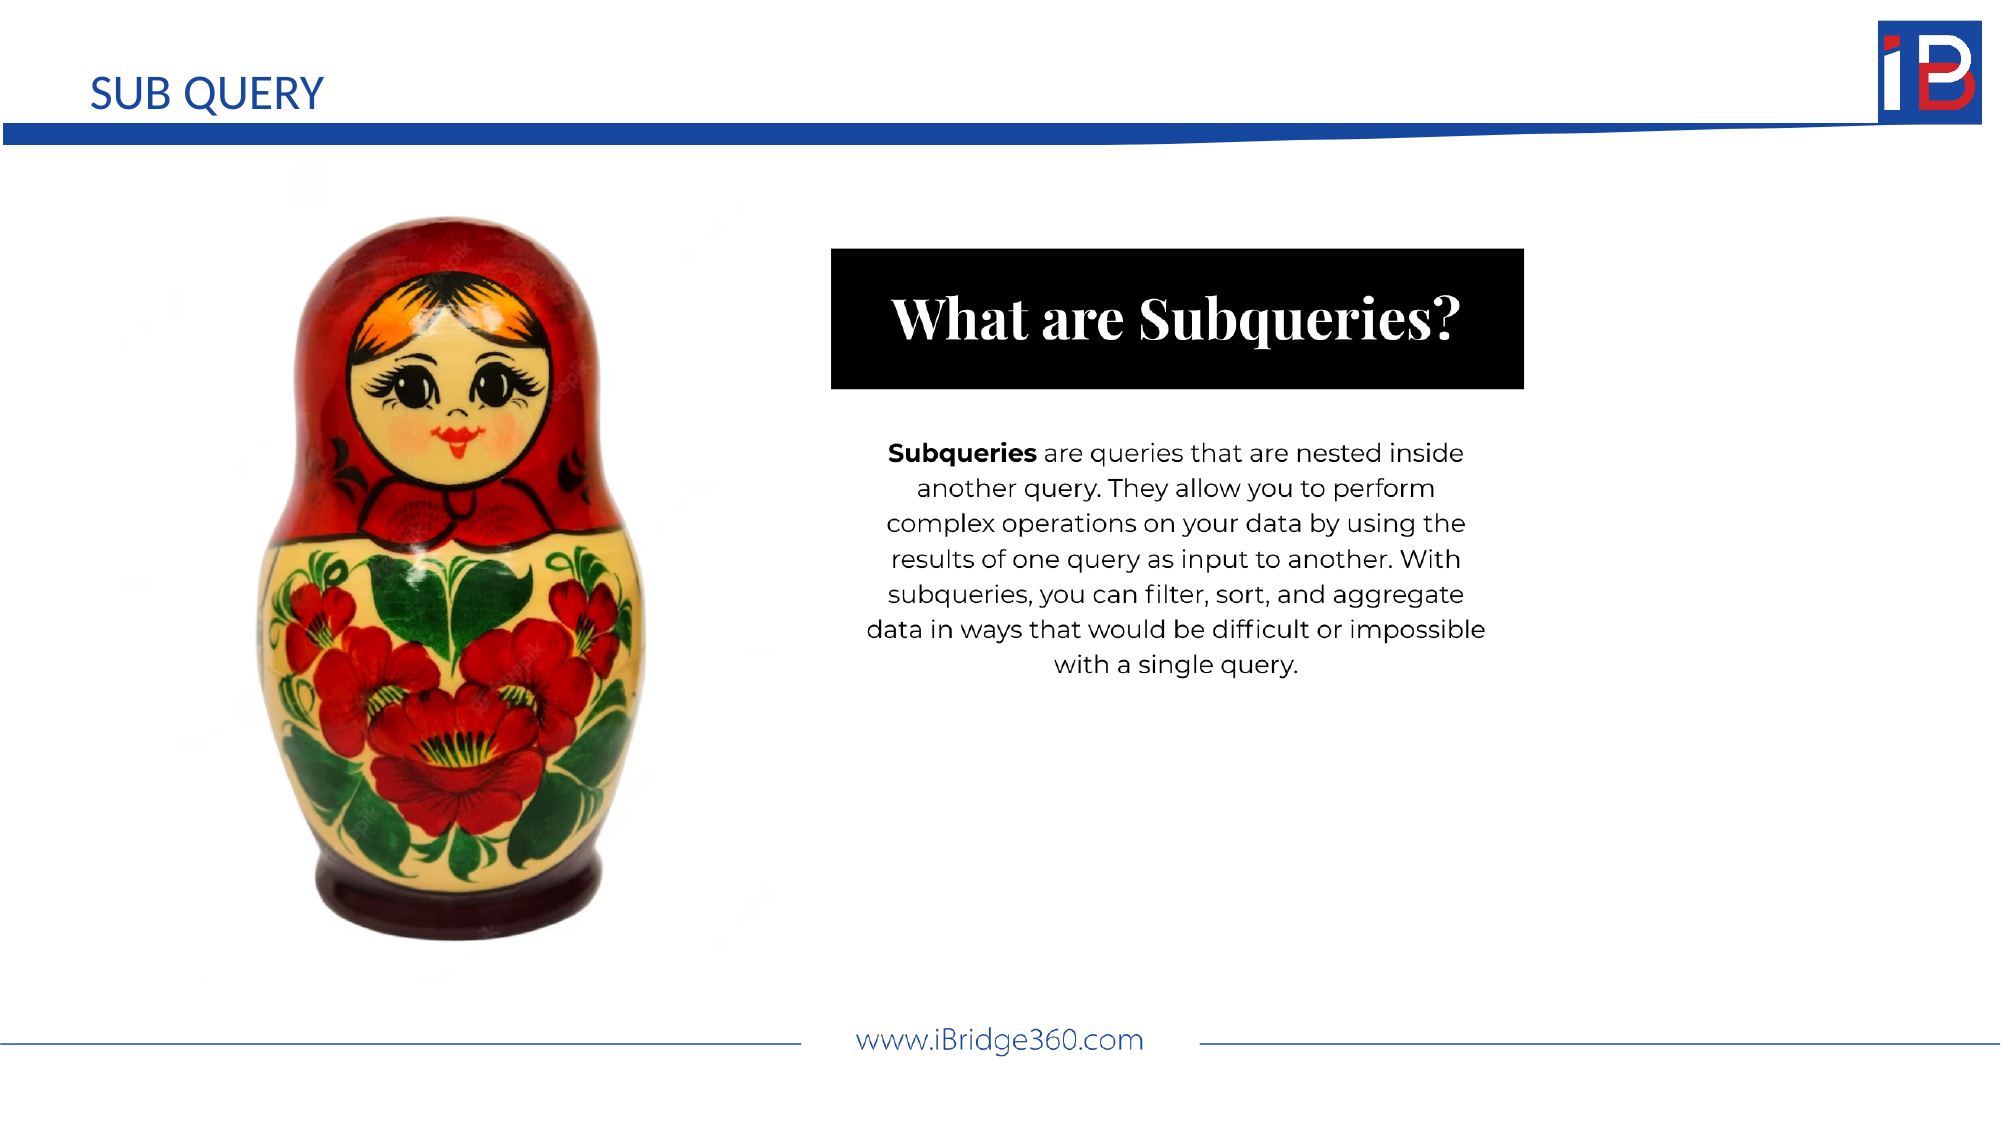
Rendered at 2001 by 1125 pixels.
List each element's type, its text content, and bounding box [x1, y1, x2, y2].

picture [0, 1023, 2001, 1057]
picture [119, 158, 1585, 983]
picture [0, 7, 1993, 145]
list SUB QUERY [75, 22, 1511, 118]
